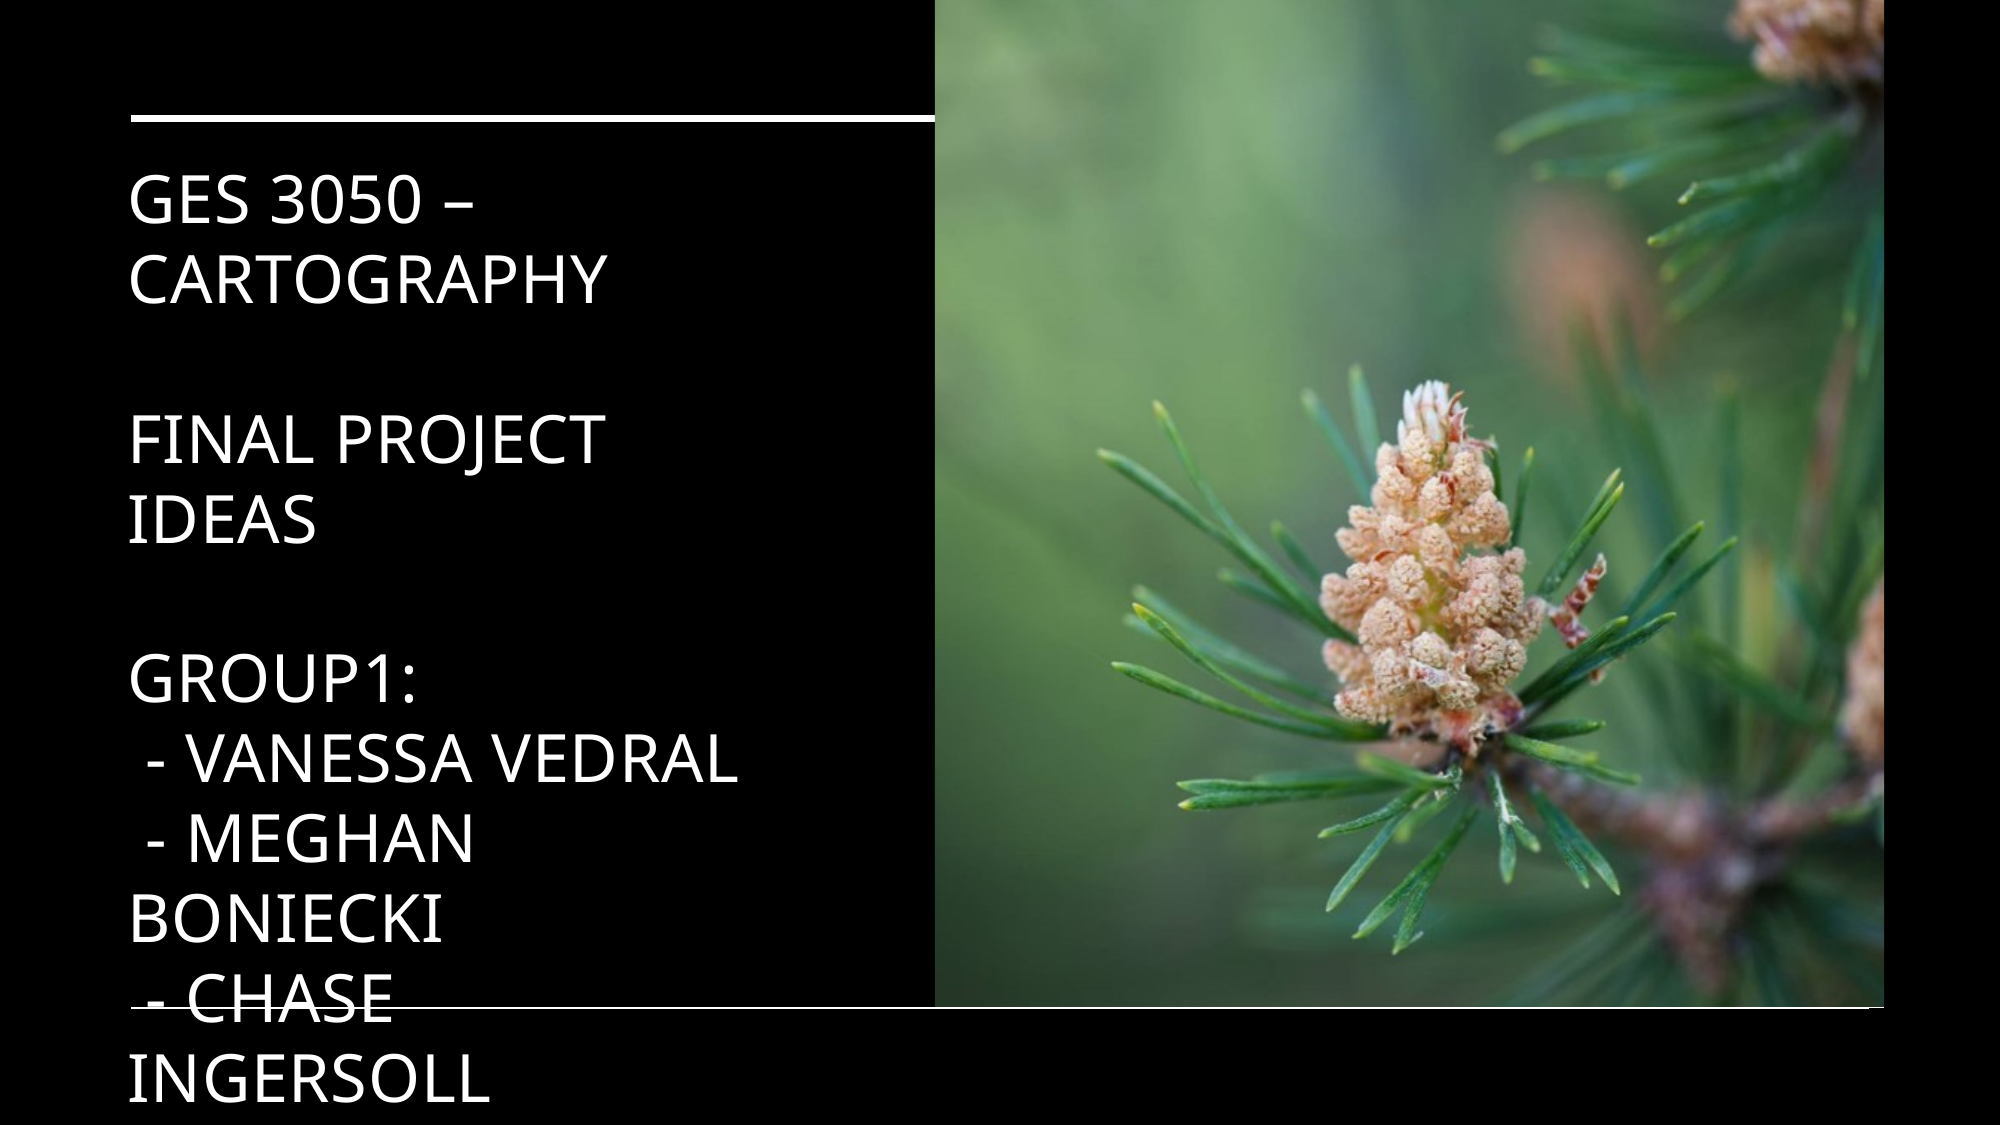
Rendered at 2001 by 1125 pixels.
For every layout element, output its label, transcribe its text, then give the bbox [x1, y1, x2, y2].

picture [934, 0, 1885, 1007]
title GES 3050 – Cartography Final project ideas Group1: - Vanessa Vedral - Meghan Boniecki - Chase Ingersoll - Katie Dickamore [112, 149, 779, 1007]
